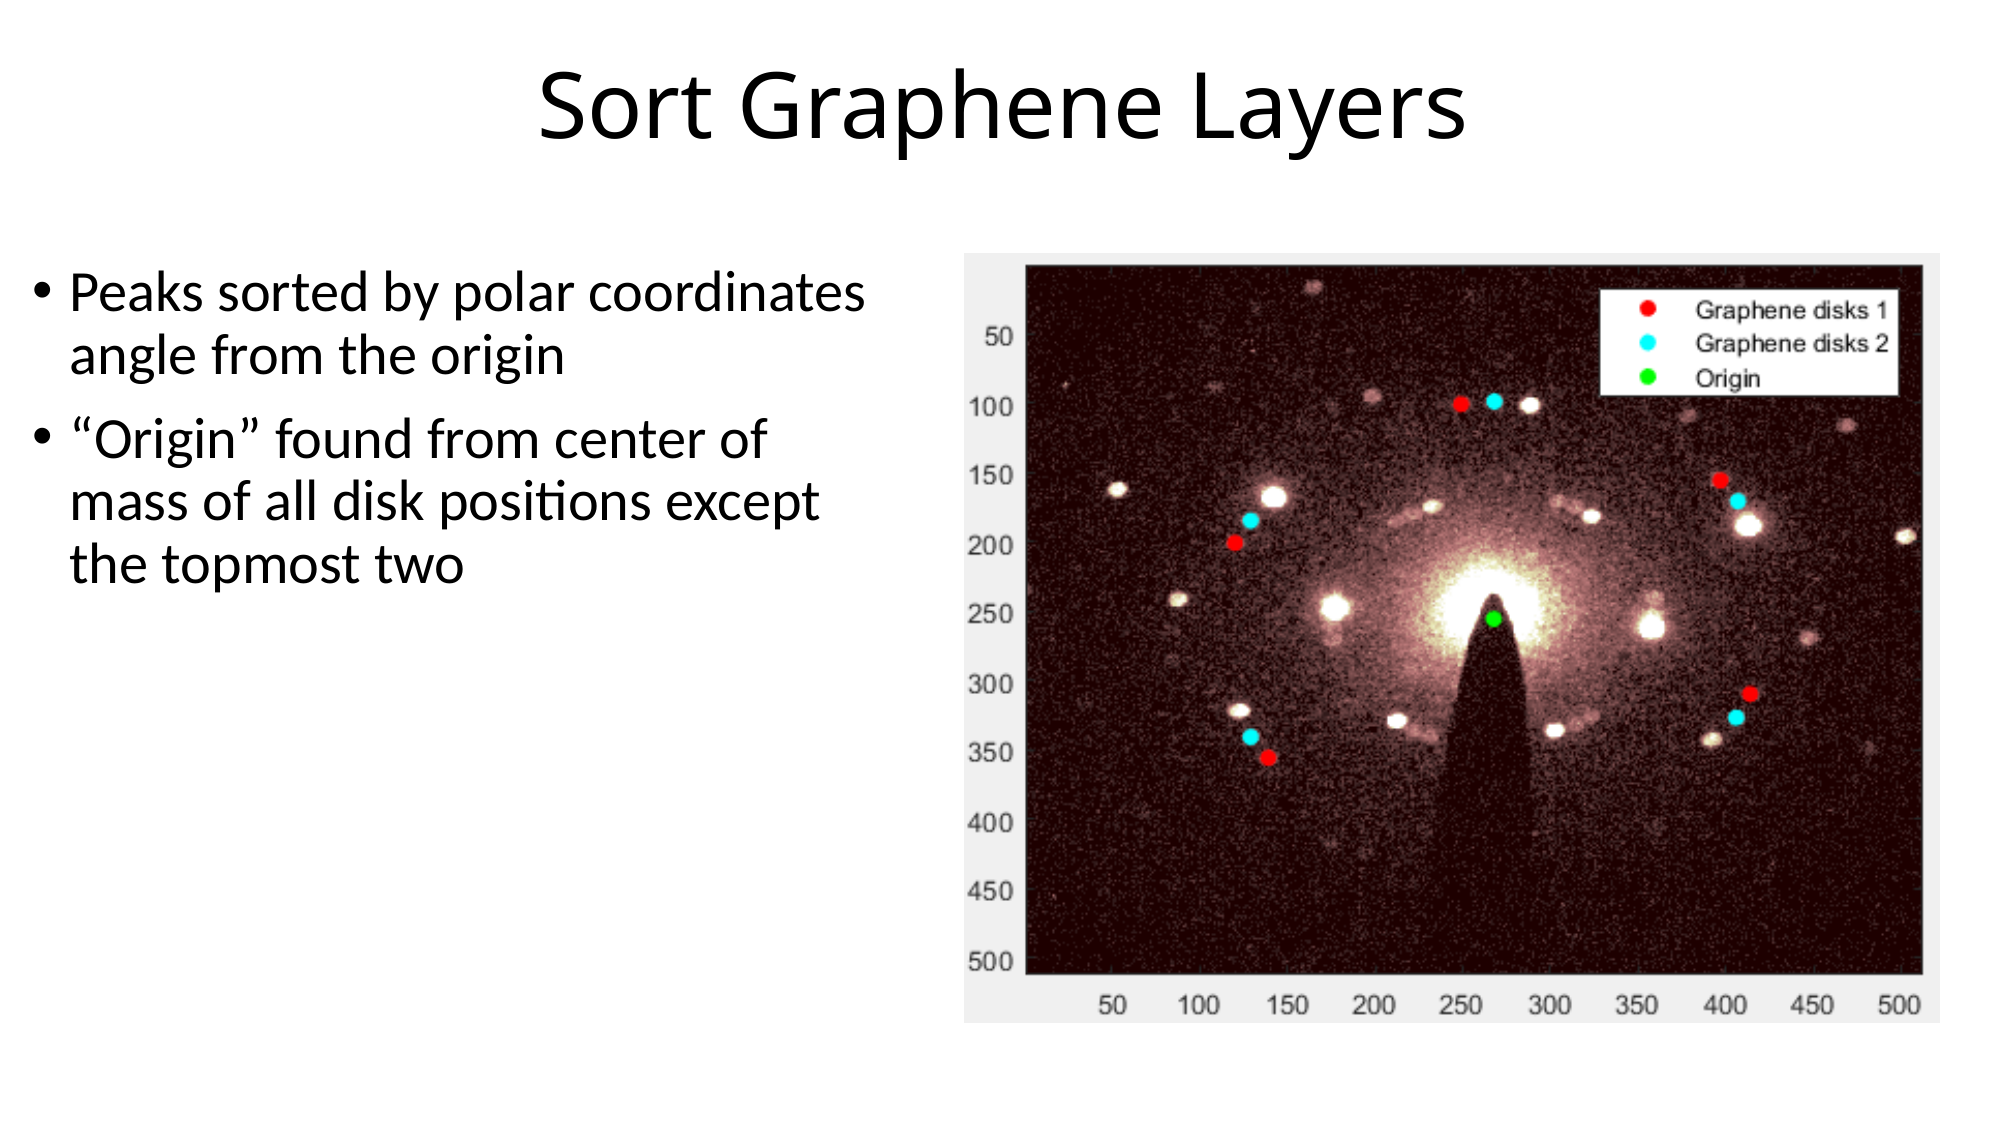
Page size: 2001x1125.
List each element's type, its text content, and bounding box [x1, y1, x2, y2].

picture [963, 253, 1940, 1023]
list Peaks sorted by polar coordinates angle from the origin “Origin” found from center of mass of all disk positions except the topmost two [17, 253, 887, 968]
title Sort Graphene Layers [140, 0, 1866, 218]
